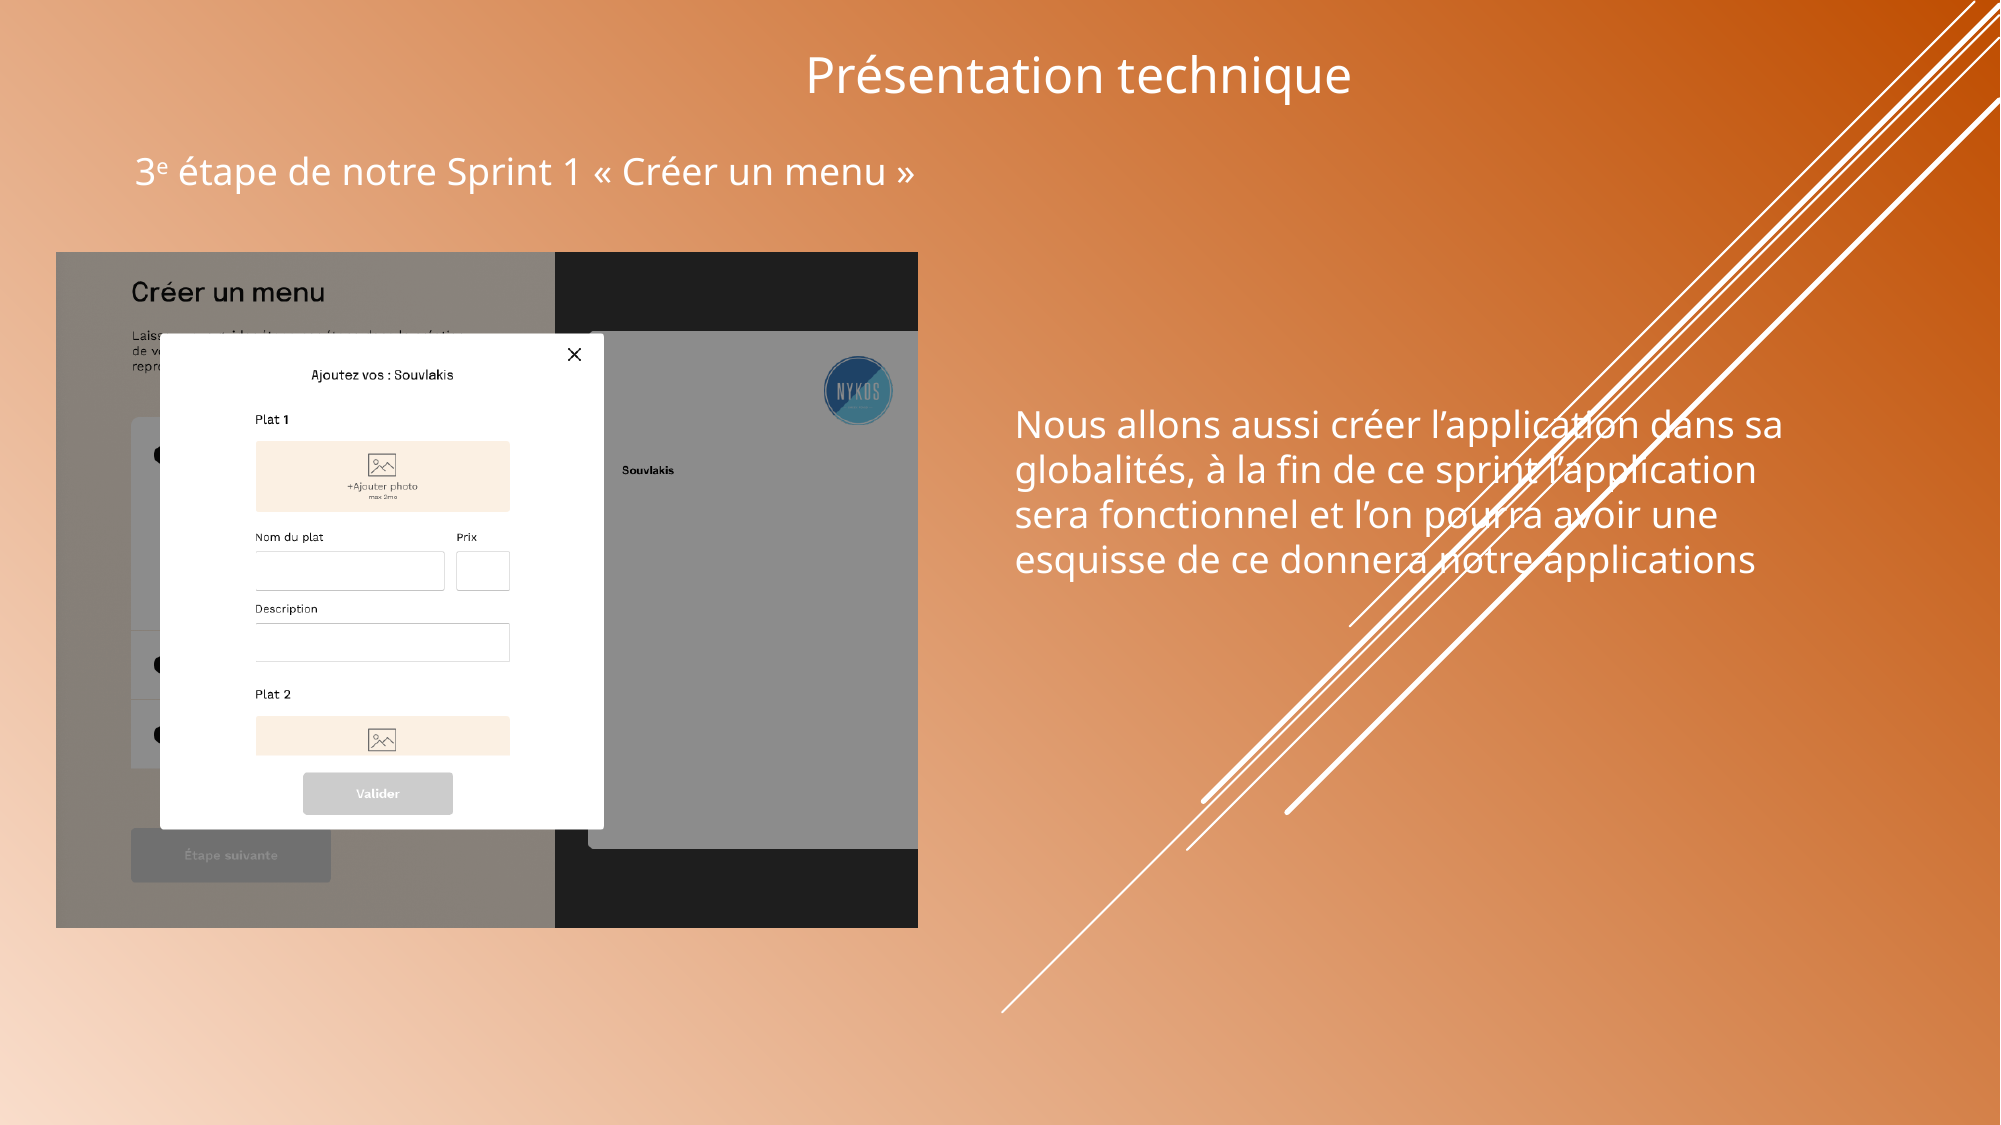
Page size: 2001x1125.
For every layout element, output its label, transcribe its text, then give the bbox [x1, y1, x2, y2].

picture [55, 252, 918, 928]
text_box 3e étape de notre Sprint 1 « Créer un menu » [119, 140, 932, 201]
text_box Nous allons aussi créer l’application dans sa globalités, à la fin de ce sprint l’application sera fonctionnel et l’on pourra avoir une esquisse de ce donnera notre applications [999, 393, 1845, 588]
text_box Présentation technique [790, 36, 1369, 112]
